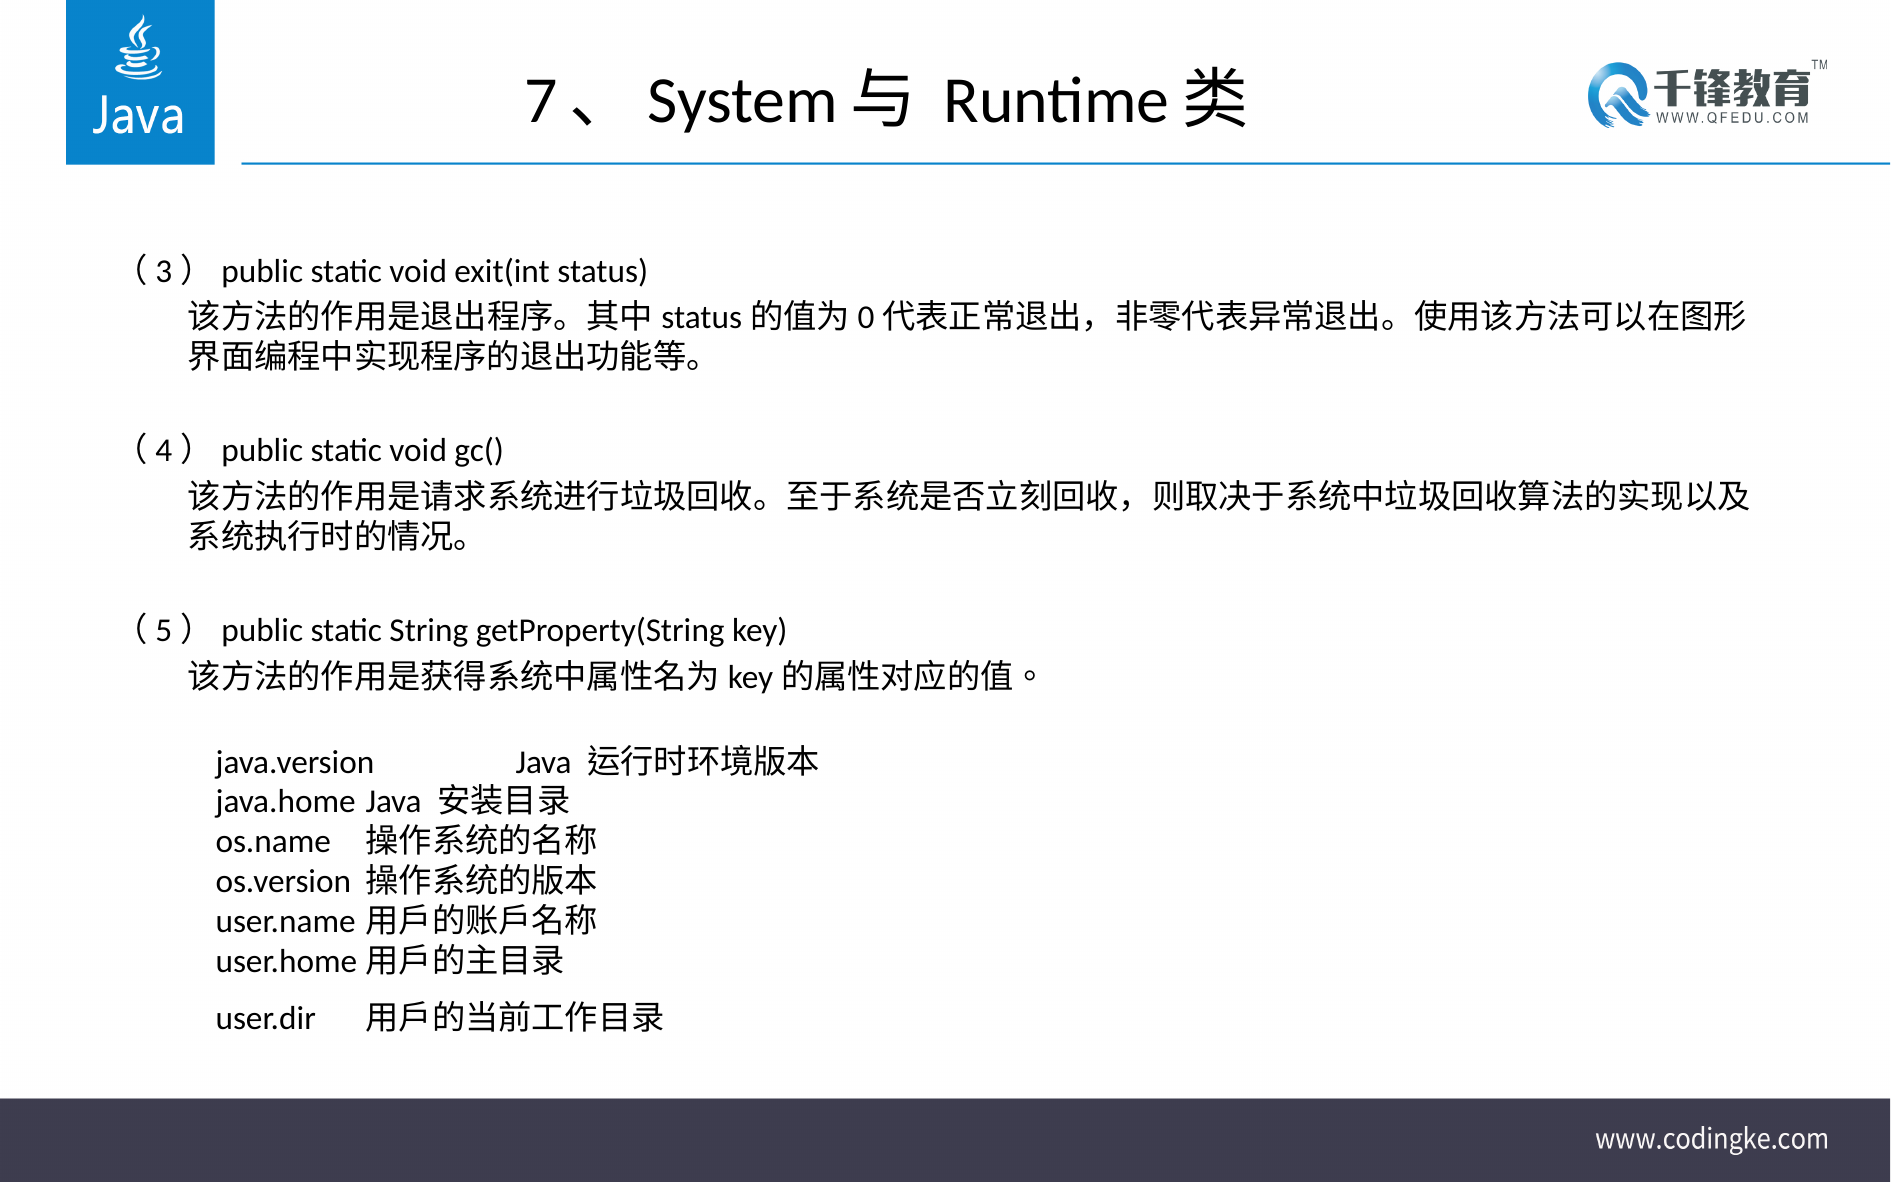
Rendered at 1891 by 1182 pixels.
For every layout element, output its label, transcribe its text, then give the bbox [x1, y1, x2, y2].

picture [0, 0, 1891, 1182]
title 7、System与 Runtime类 [236, 47, 1536, 147]
list （3）public static void exit(int status) 该方法的作用是退出程序。其中status的值为0代表正常退出，非零代表异常退出。使用该方法可以在图形界面编程中实现程序的退出功能等。 （4）public static void gc() 该方法的作用是请求系统进行垃圾回收。至于系统是否立刻回收，则取决于系统中垃圾回收算法的实现以及系统执行时的情况。 （5）public static String getProperty(String key) 该方法的作用是获得系统中属性名为key的属性对应的值。 [94, 239, 1796, 1036]
text_box java.version Java 运行时环境版本 java.home Java 安装目录 os.name 操作系统的名称 os.version 操作系统的版本 user.name 用户的账户名称 user.home 用户的主目录 user.dir 用户的当前工作目录 [200, 732, 1146, 1047]
